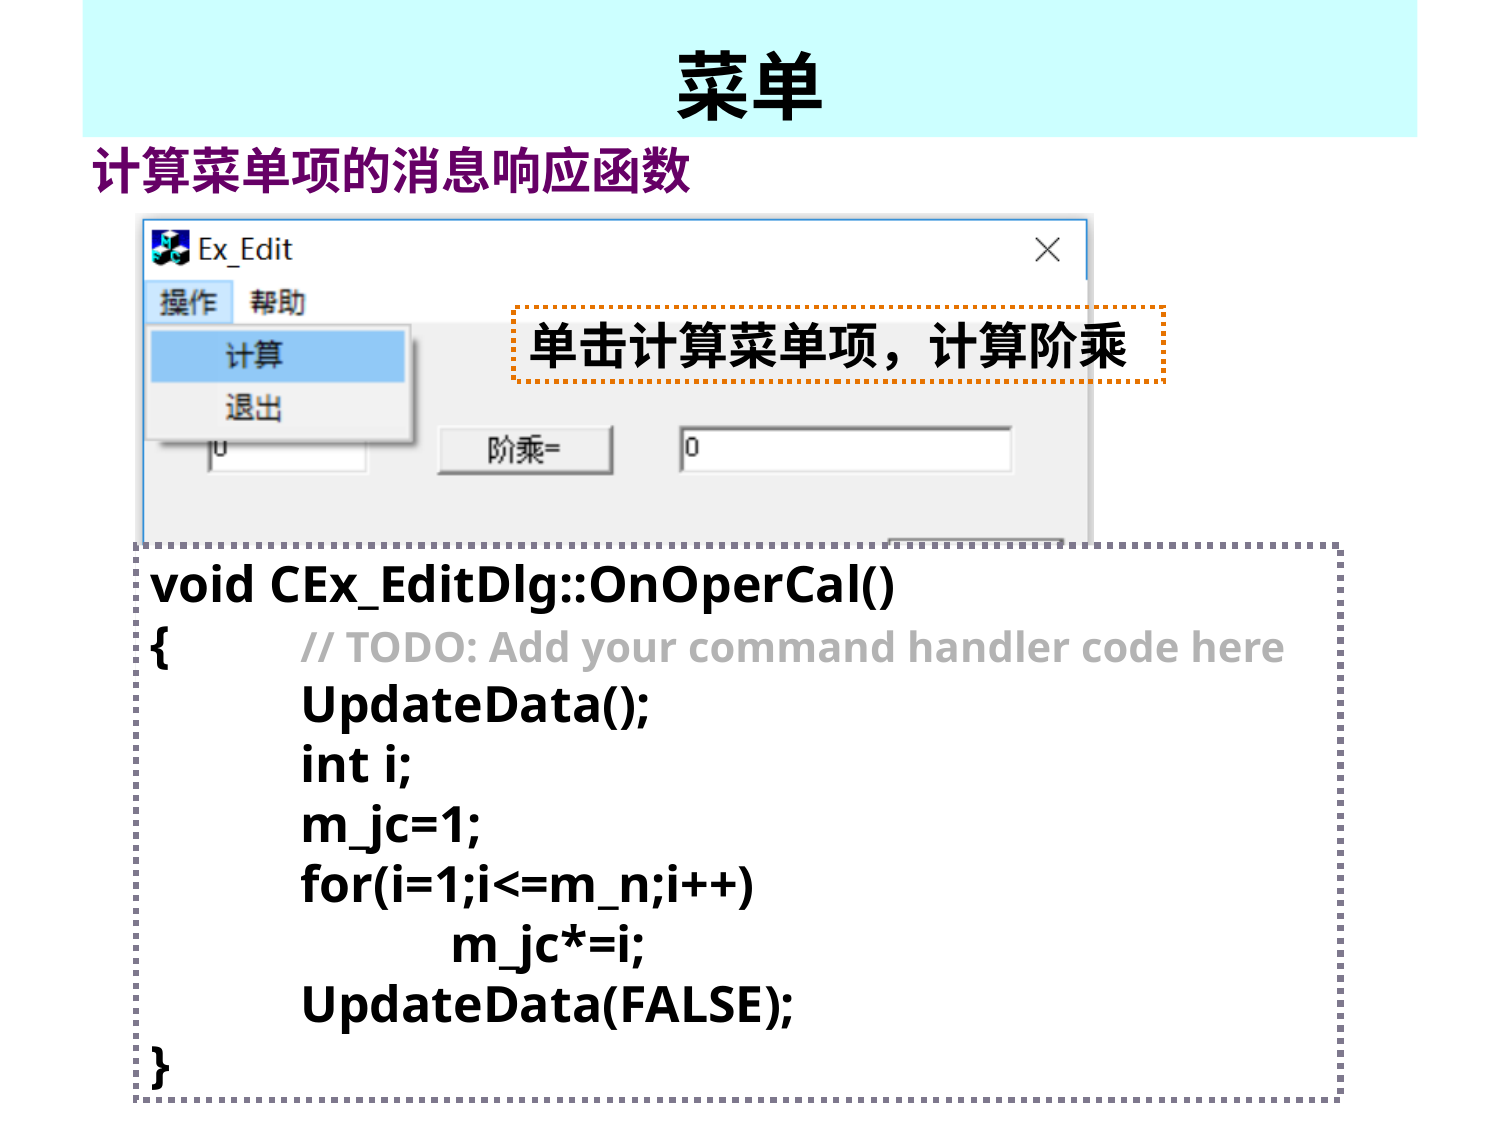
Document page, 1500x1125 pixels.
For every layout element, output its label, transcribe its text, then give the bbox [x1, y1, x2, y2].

text_box void CEx_EditDlg::OnOperCal() { // TODO: Add your command handler code here UpdateData(); int i; m_jc=1; for(i=1;i<=m_n;i++) m_jc*=i; UpdateData(FALSE); } [135, 545, 1341, 1101]
text_box 单击计算菜单项，计算阶乘 [1097, 307, 1164, 382]
text_box 计算菜单项的消息响应函数 [76, 132, 987, 208]
picture [135, 212, 1094, 683]
title 菜单 [82, 0, 1418, 138]
